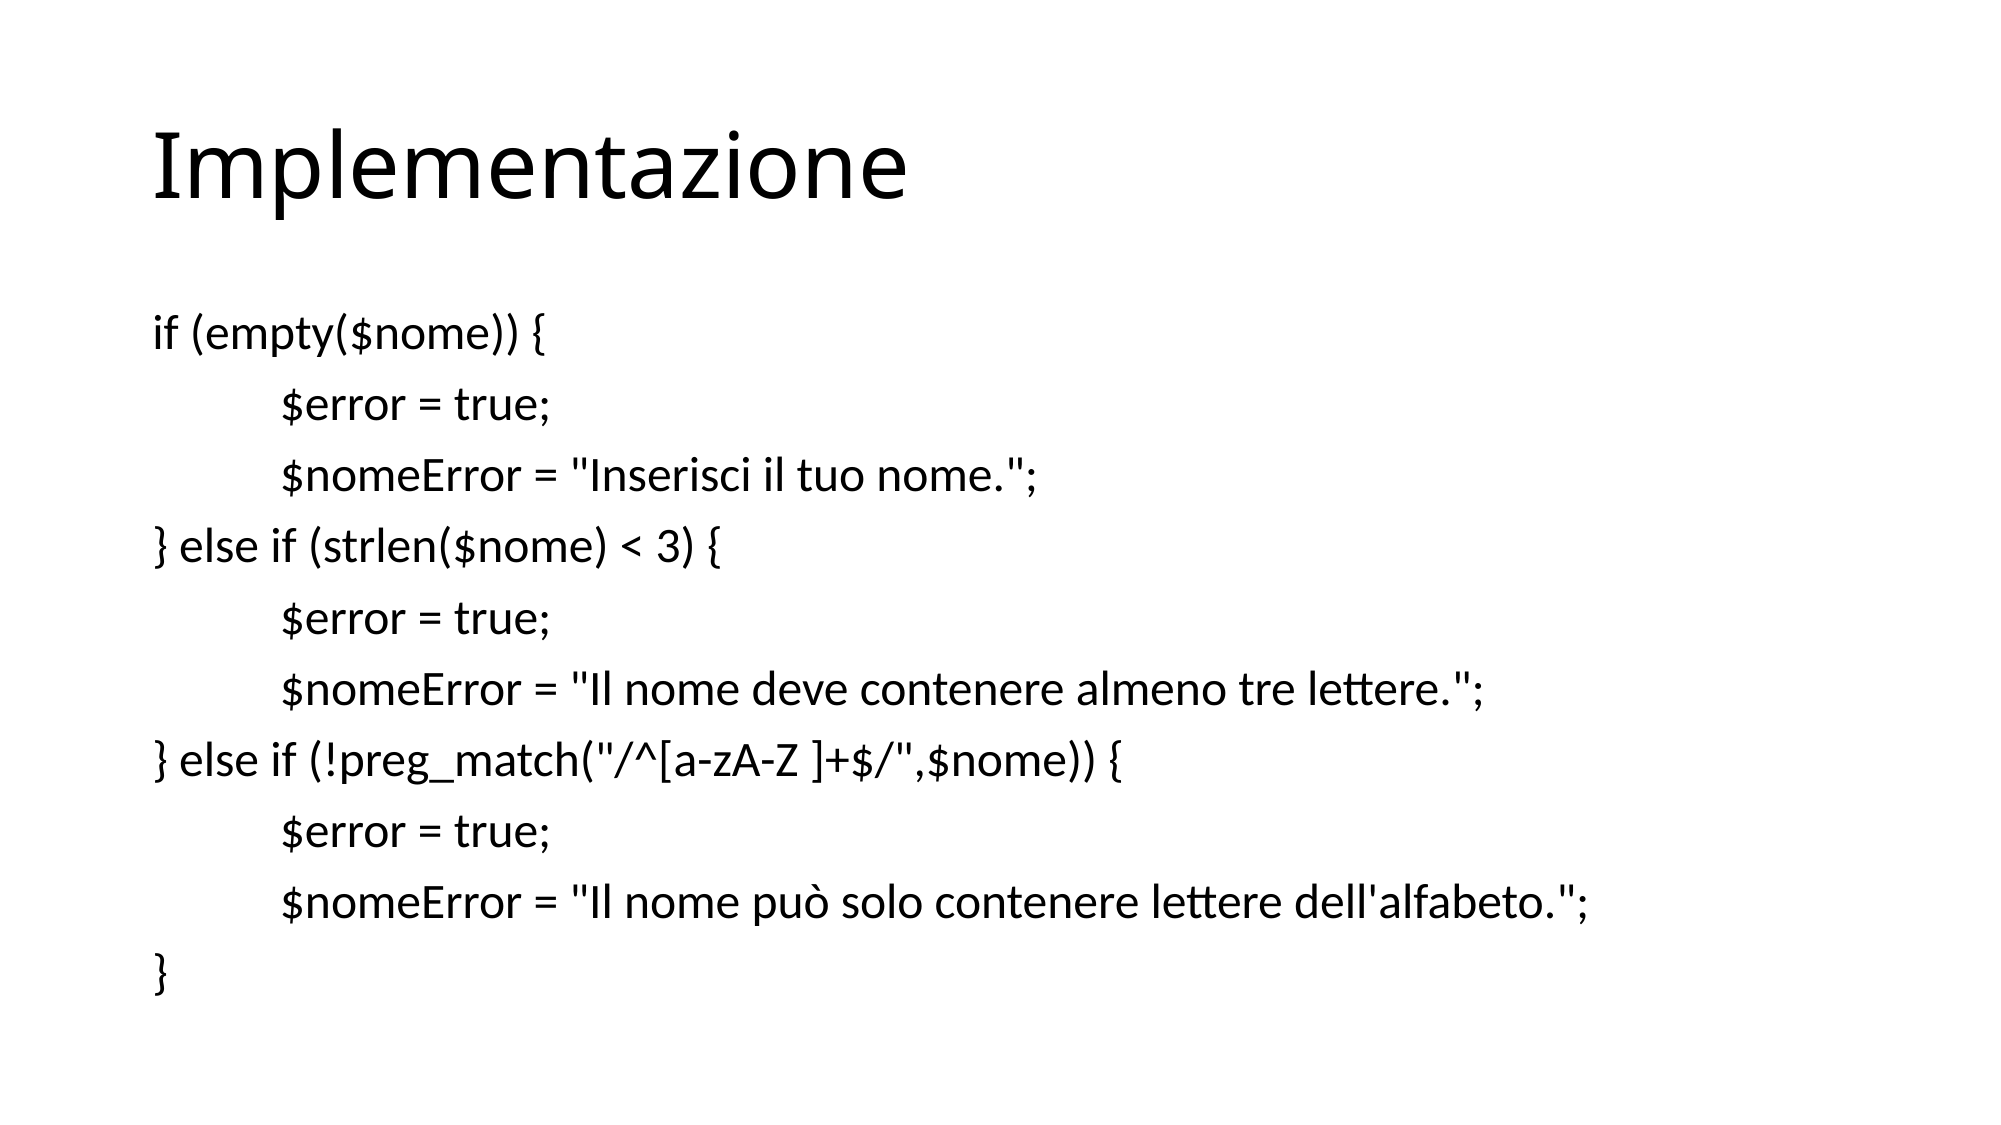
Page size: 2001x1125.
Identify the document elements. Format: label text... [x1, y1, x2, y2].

title Implementazione [137, 59, 1863, 278]
list if (empty($nome)) { $error = true; $nomeError = "Inserisci il tuo nome."; } else if (strlen($nome) < 3) { $error = true; $nomeError = "Il nome deve contenere almeno tre lettere."; } else if (!preg_match("/^[a-zA-Z ]+$/",$nome)) { $error = true; $nomeError = "Il nome può solo contenere lettere dell'alfabeto."; } [137, 299, 1863, 1014]
